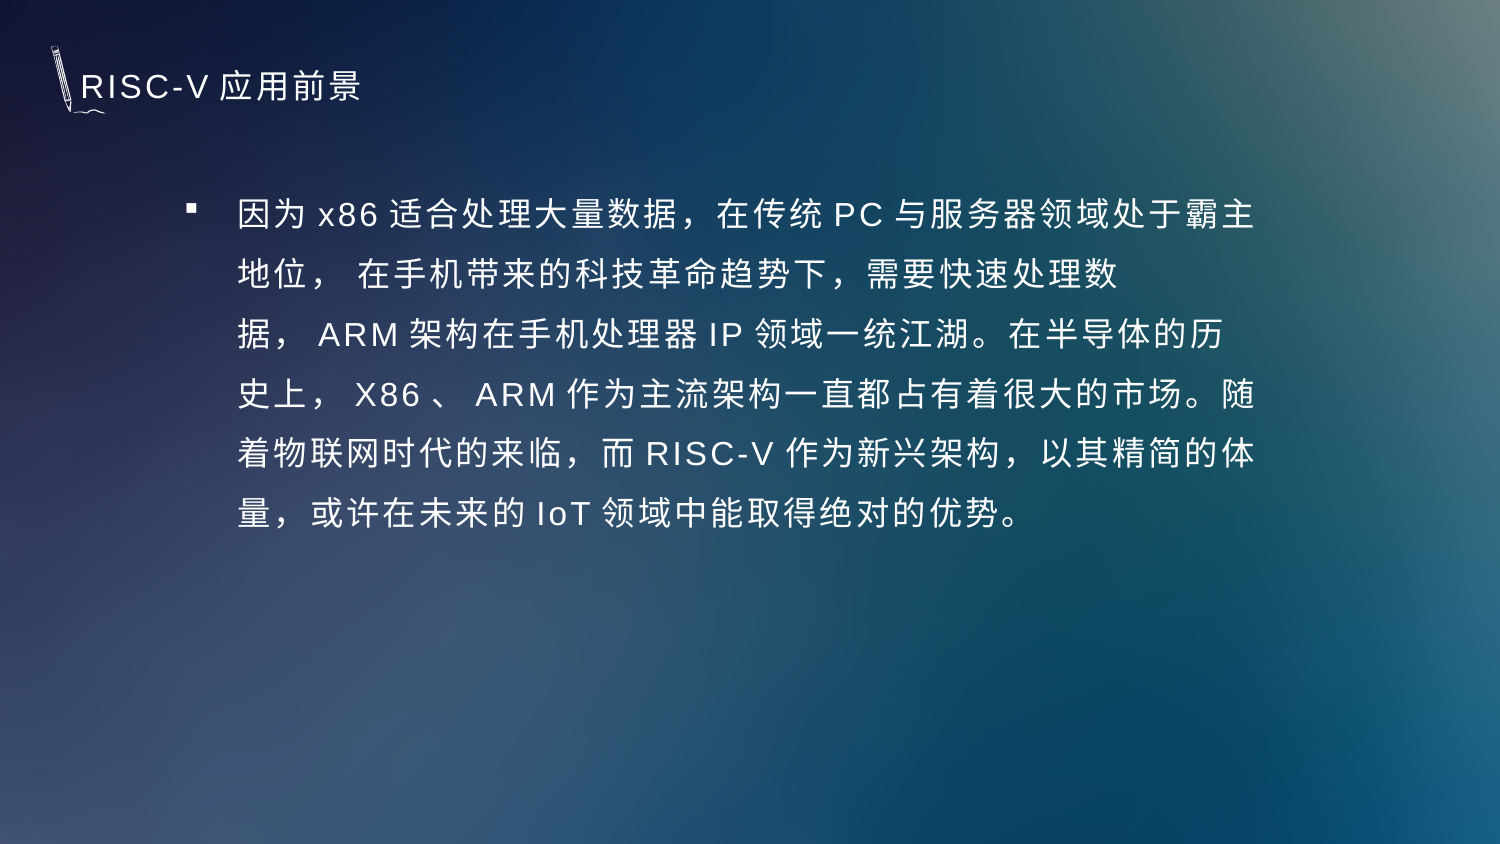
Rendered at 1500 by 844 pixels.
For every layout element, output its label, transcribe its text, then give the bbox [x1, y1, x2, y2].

text_box RISC-V应用前景 [106, 58, 489, 113]
text_box 因为x86适合处理大量数据，在传统PC与服务器领域处于霸主地位， 在手机带来的科技革命趋势下，需要快速处理数据，ARM架构在手机处理器IP领域一统江湖。在半导体的历史上，X86、ARM作为主流架构一直都占有着很大的市场。随着物联网时代的来临，而RISC-V作为新兴架构，以其精简的体量，或许在未来的IoT领域中能取得绝对的优势。 [105, 165, 1276, 540]
picture [0, 0, 1500, 844]
